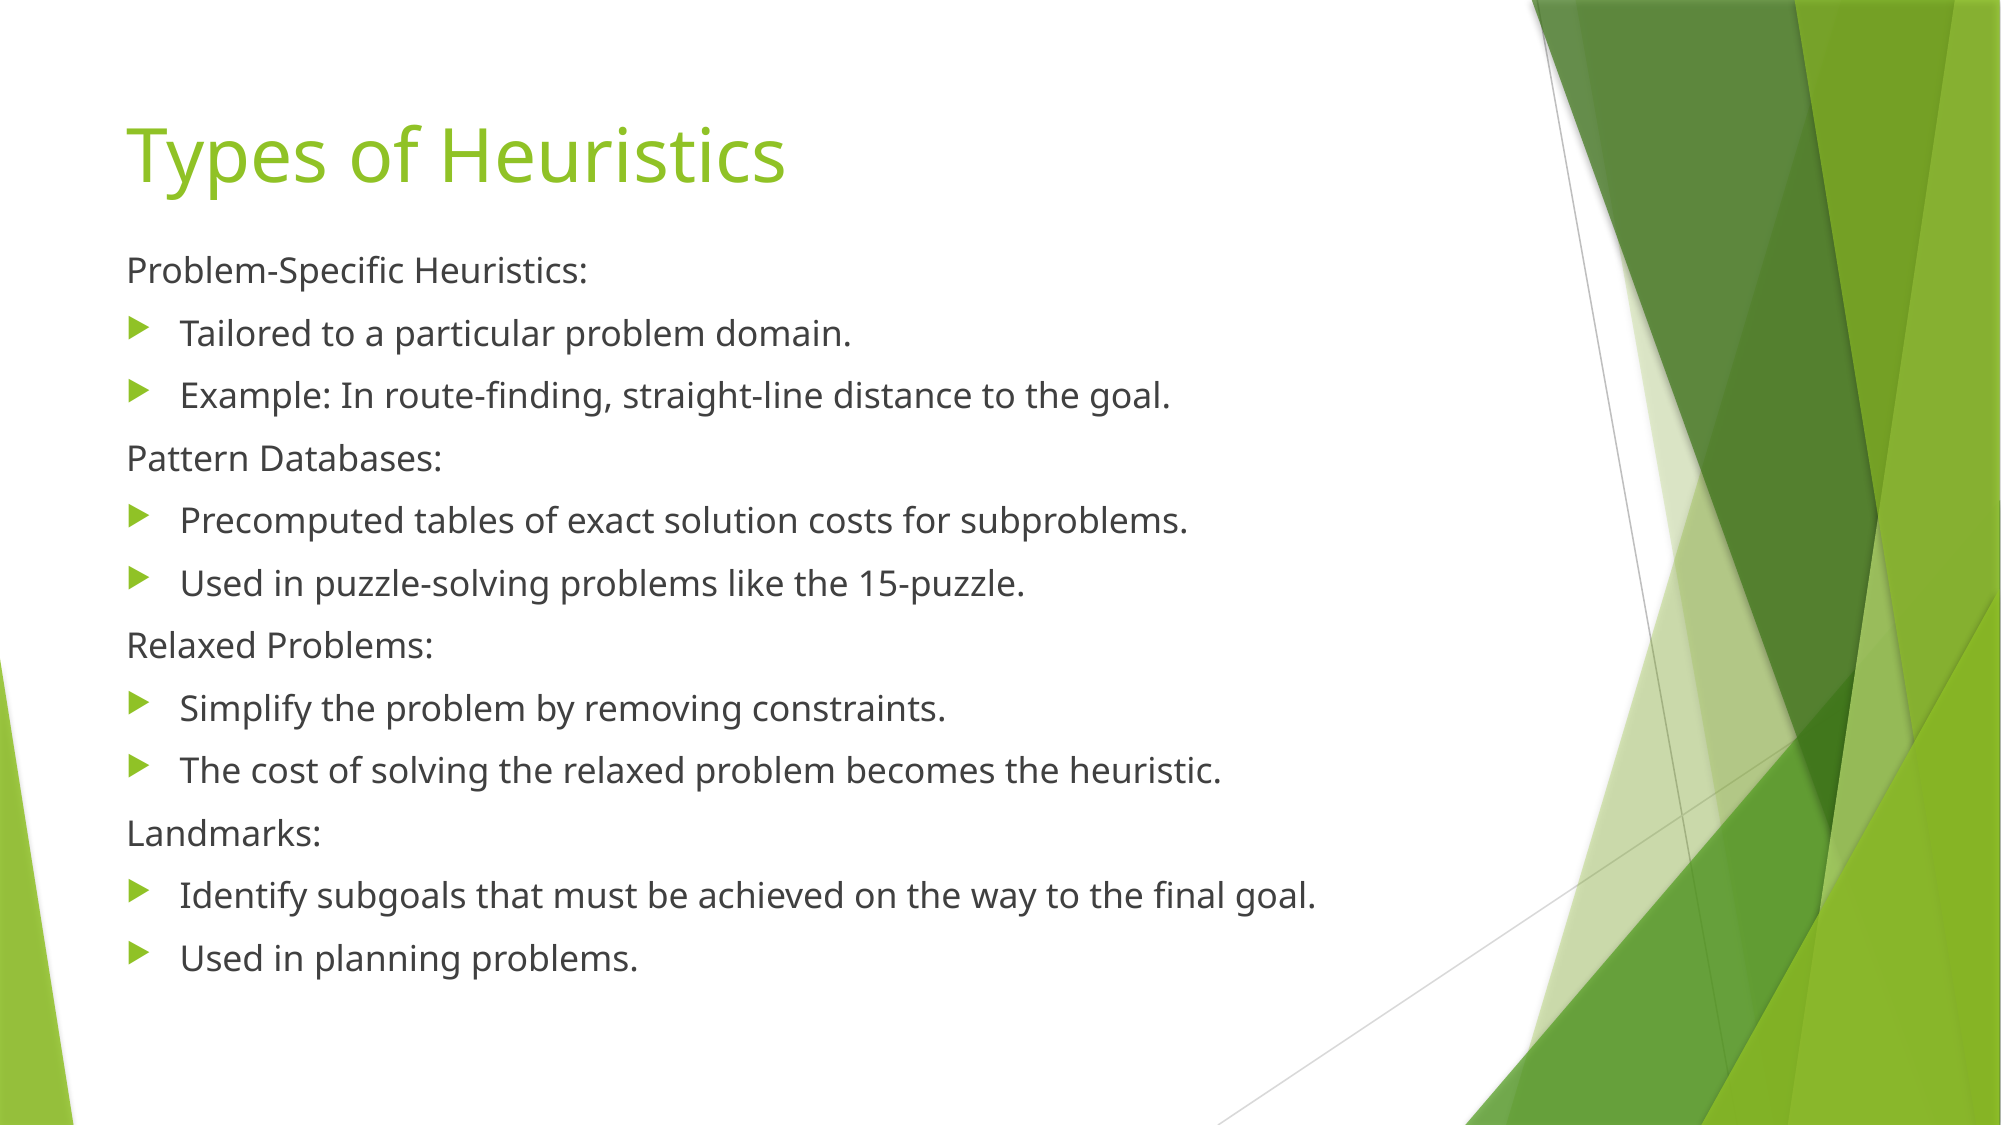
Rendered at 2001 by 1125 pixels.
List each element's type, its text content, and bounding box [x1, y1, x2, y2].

title Types of Heuristics [111, 99, 1522, 240]
list Problem-Specific Heuristics: Tailored to a particular problem domain. Example: In route-finding, straight-line distance to the goal. Pattern Databases: Precomputed tables of exact solution costs for subproblems. Used in puzzle-solving problems like the 15-puzzle. Relaxed Problems: Simplify the problem by removing constraints. The cost of solving the relaxed problem becomes the heuristic. Landmarks: Identify subgoals that must be achieved on the way to the final goal. Used in planning problems. [111, 240, 1522, 991]
